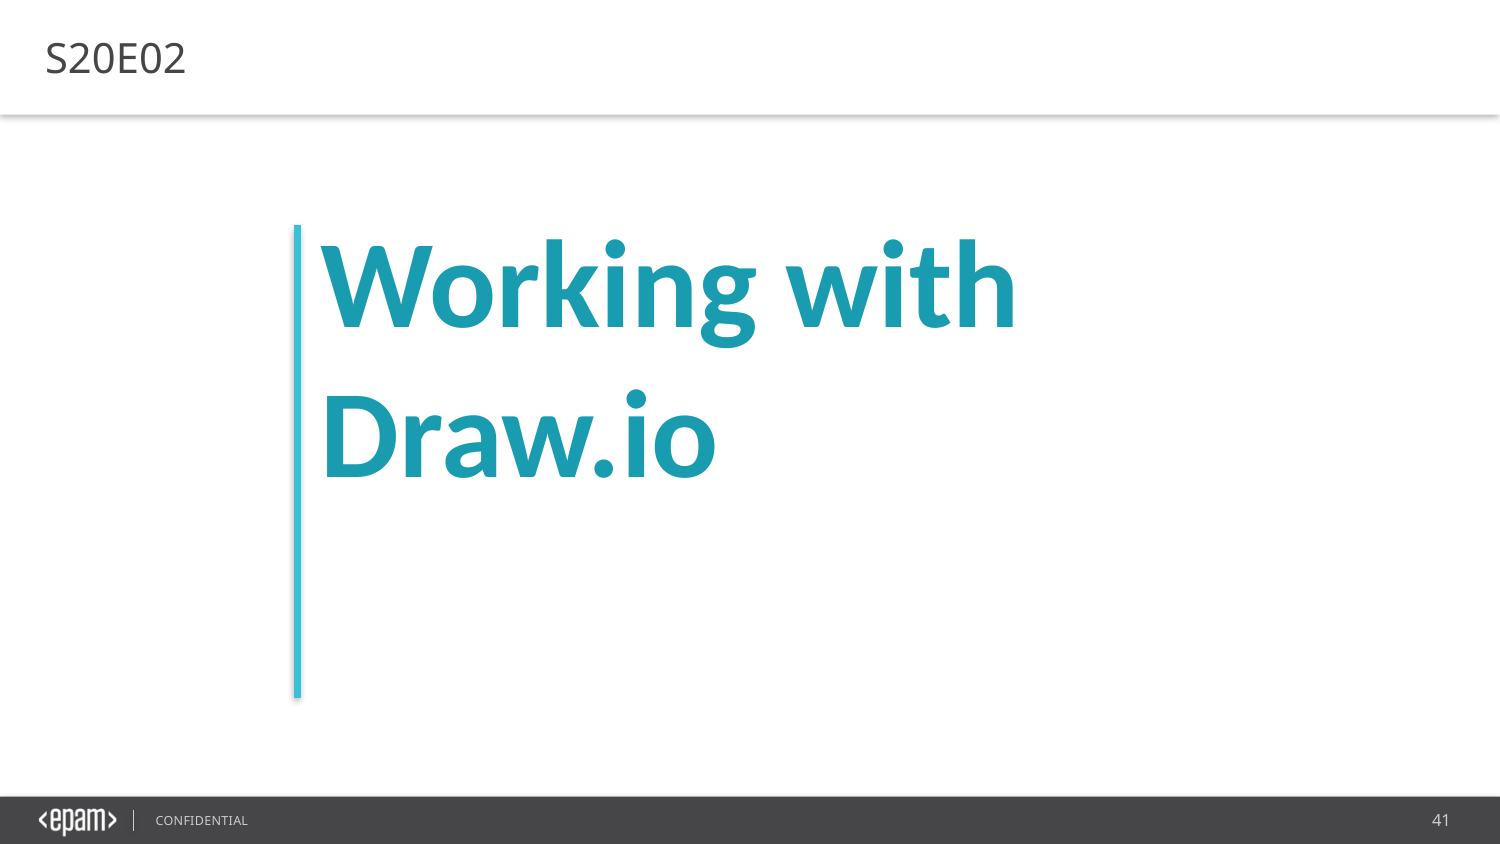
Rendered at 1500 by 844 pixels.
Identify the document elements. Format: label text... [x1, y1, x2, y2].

list S20E02 [0, 0, 1500, 115]
text_box Working with Draw.io [305, 195, 1443, 510]
picture [38, 808, 117, 837]
